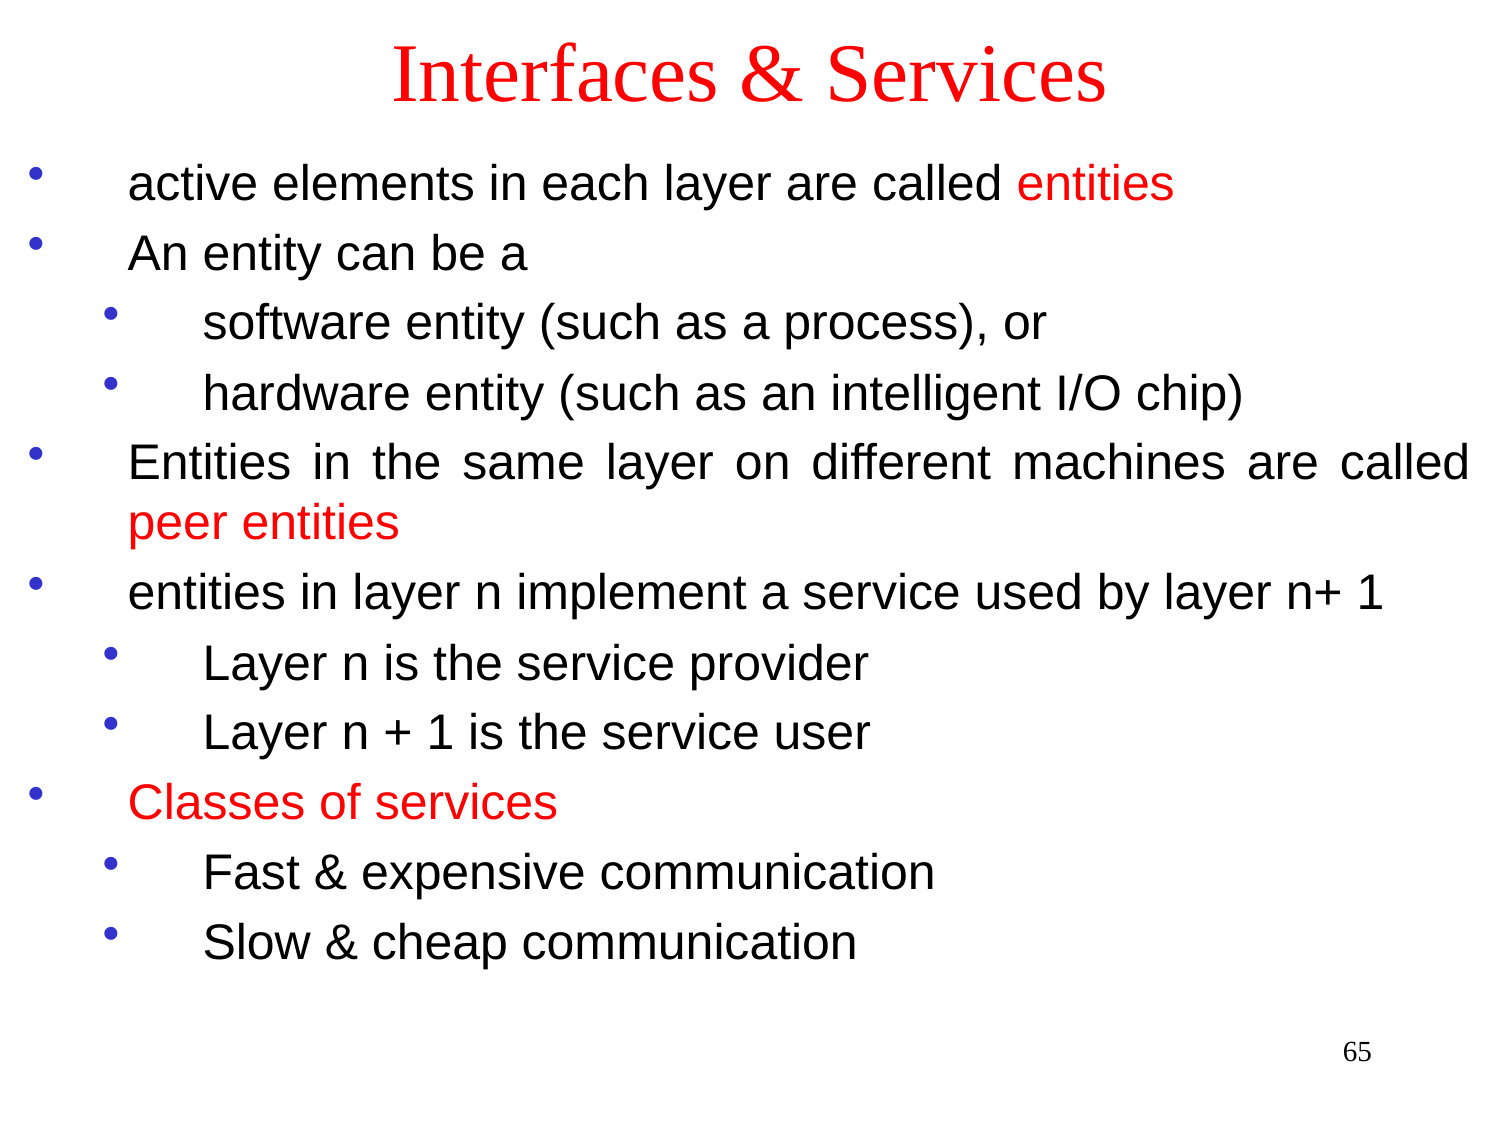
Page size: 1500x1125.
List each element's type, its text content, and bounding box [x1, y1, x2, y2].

text_box active elements in each layer are called entities An entity can be a software entity (such as a process), or hardware entity (such as an intelligent I/O chip) Entities in the same layer on different machines are called peer entities entities in layer n implement a service used by layer n+ 1 Layer n is the service provider Layer n + 1 is the service user Classes of services Fast & expensive communication Slow & cheap communication [12, 142, 1486, 1115]
slide_number 65 [1074, 1024, 1388, 1101]
title Interfaces & Services [0, 20, 1500, 117]
